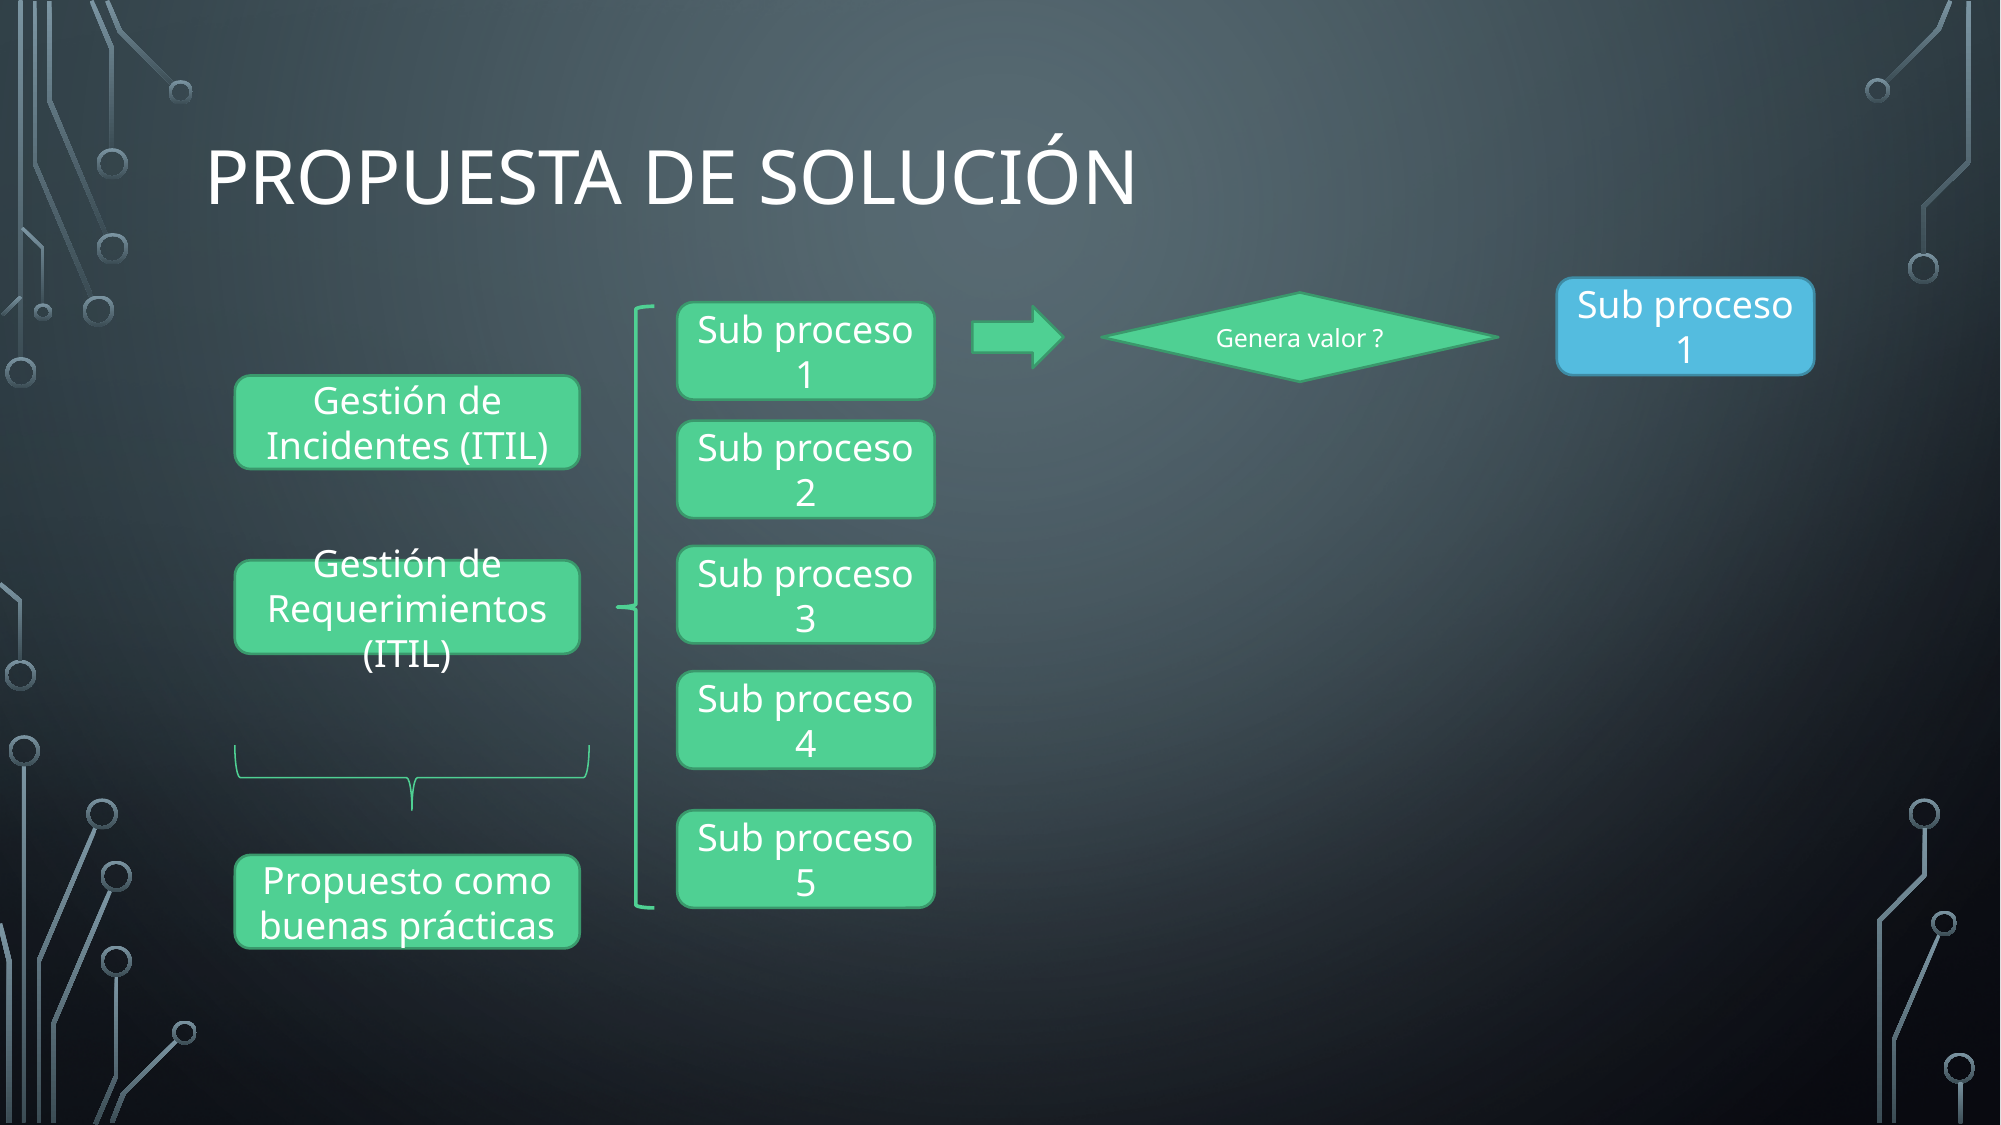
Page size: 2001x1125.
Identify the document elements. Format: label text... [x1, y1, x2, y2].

text_box Sub proceso 1 [1555, 276, 1816, 377]
text_box [615, 304, 655, 910]
text_box Propuesto como buenas prácticas [233, 853, 582, 950]
text_box [971, 304, 1065, 370]
title Propuesta de solución [189, 59, 1815, 303]
text_box Genera valor ? [1100, 291, 1500, 384]
text_box Sub proceso 3 [675, 544, 937, 645]
text_box [234, 745, 590, 812]
text_box Sub proceso 2 [675, 419, 937, 520]
text_box Gestión de Incidentes (ITIL) [233, 374, 582, 471]
text_box Sub proceso 5 [675, 808, 937, 910]
text_box Sub proceso 1 [675, 300, 937, 401]
text_box Sub proceso 4 [675, 669, 937, 771]
text_box Gestión de Requerimientos (ITIL) [233, 558, 582, 656]
